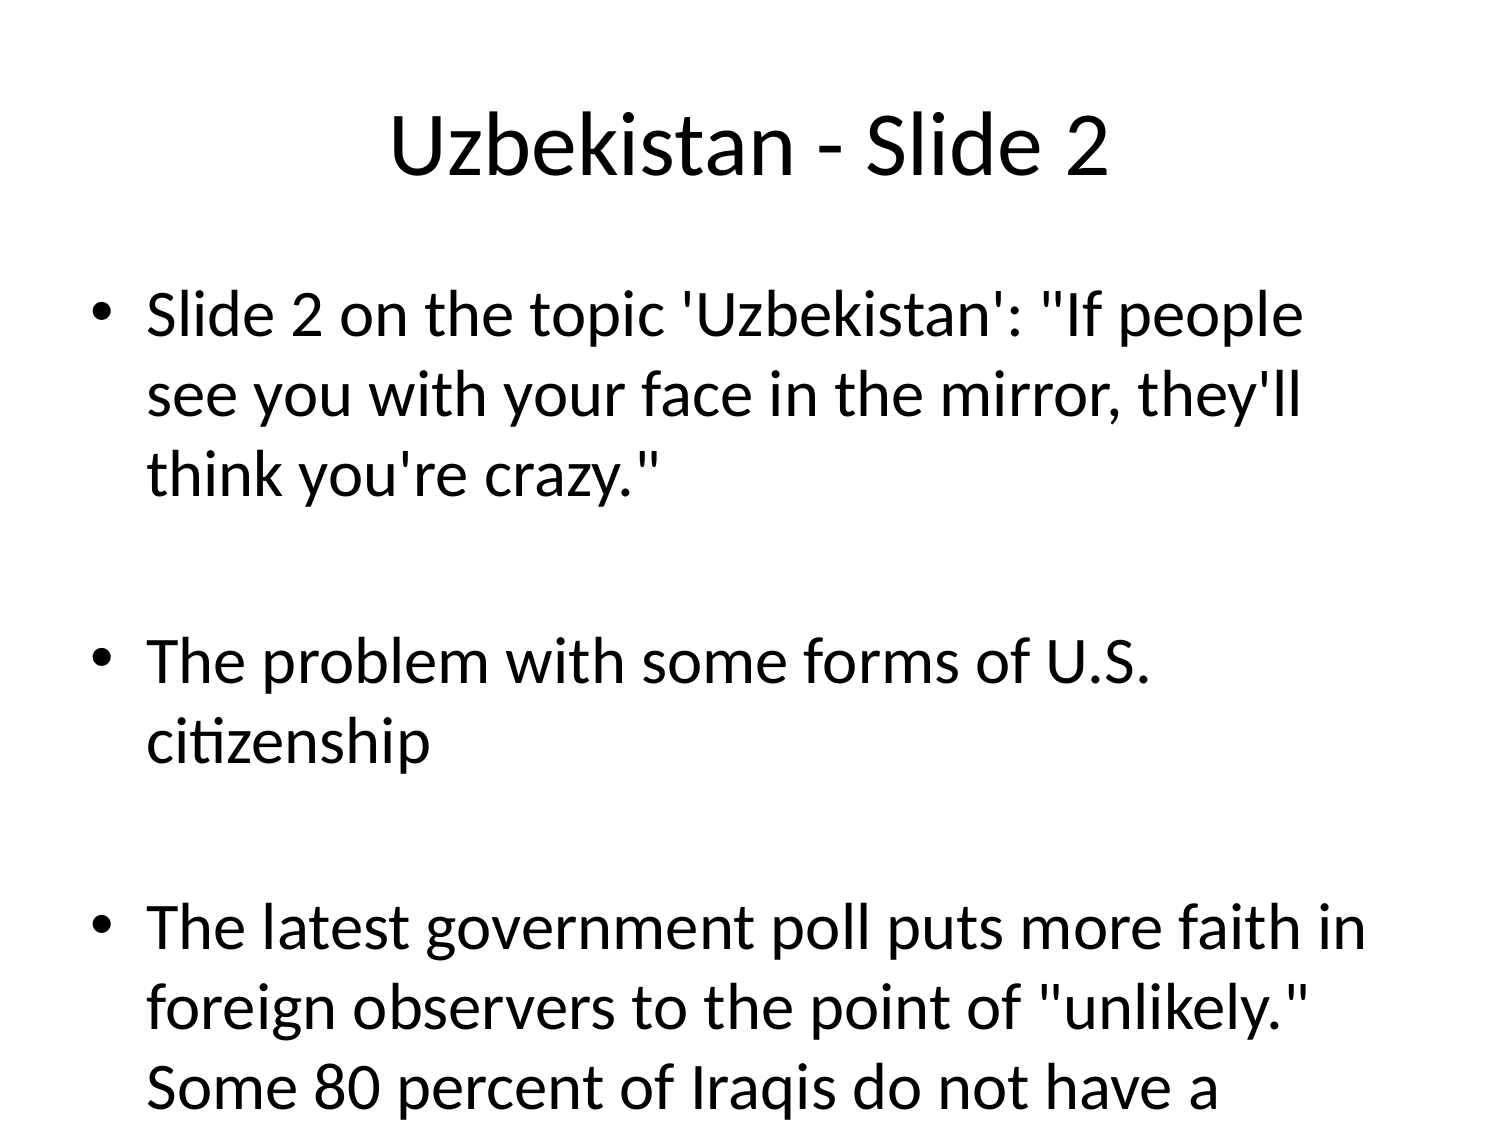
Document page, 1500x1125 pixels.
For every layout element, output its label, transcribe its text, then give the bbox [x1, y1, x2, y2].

title Uzbekistan - Slide 2 [75, 45, 1425, 233]
list Slide 2 on the topic 'Uzbekistan': "If people see you with your face in the mirror, they'll think you're crazy." The problem with some forms of U.S. citizenship The latest government poll puts more faith in foreign observers to the point of "unlikely." Some 80 percent of Iraqis do not have a positive view of U.S. foreign policy, and in a 2011 CNN/USA Today poll, just 7 percent said they think the U [75, 262, 1425, 1005]
